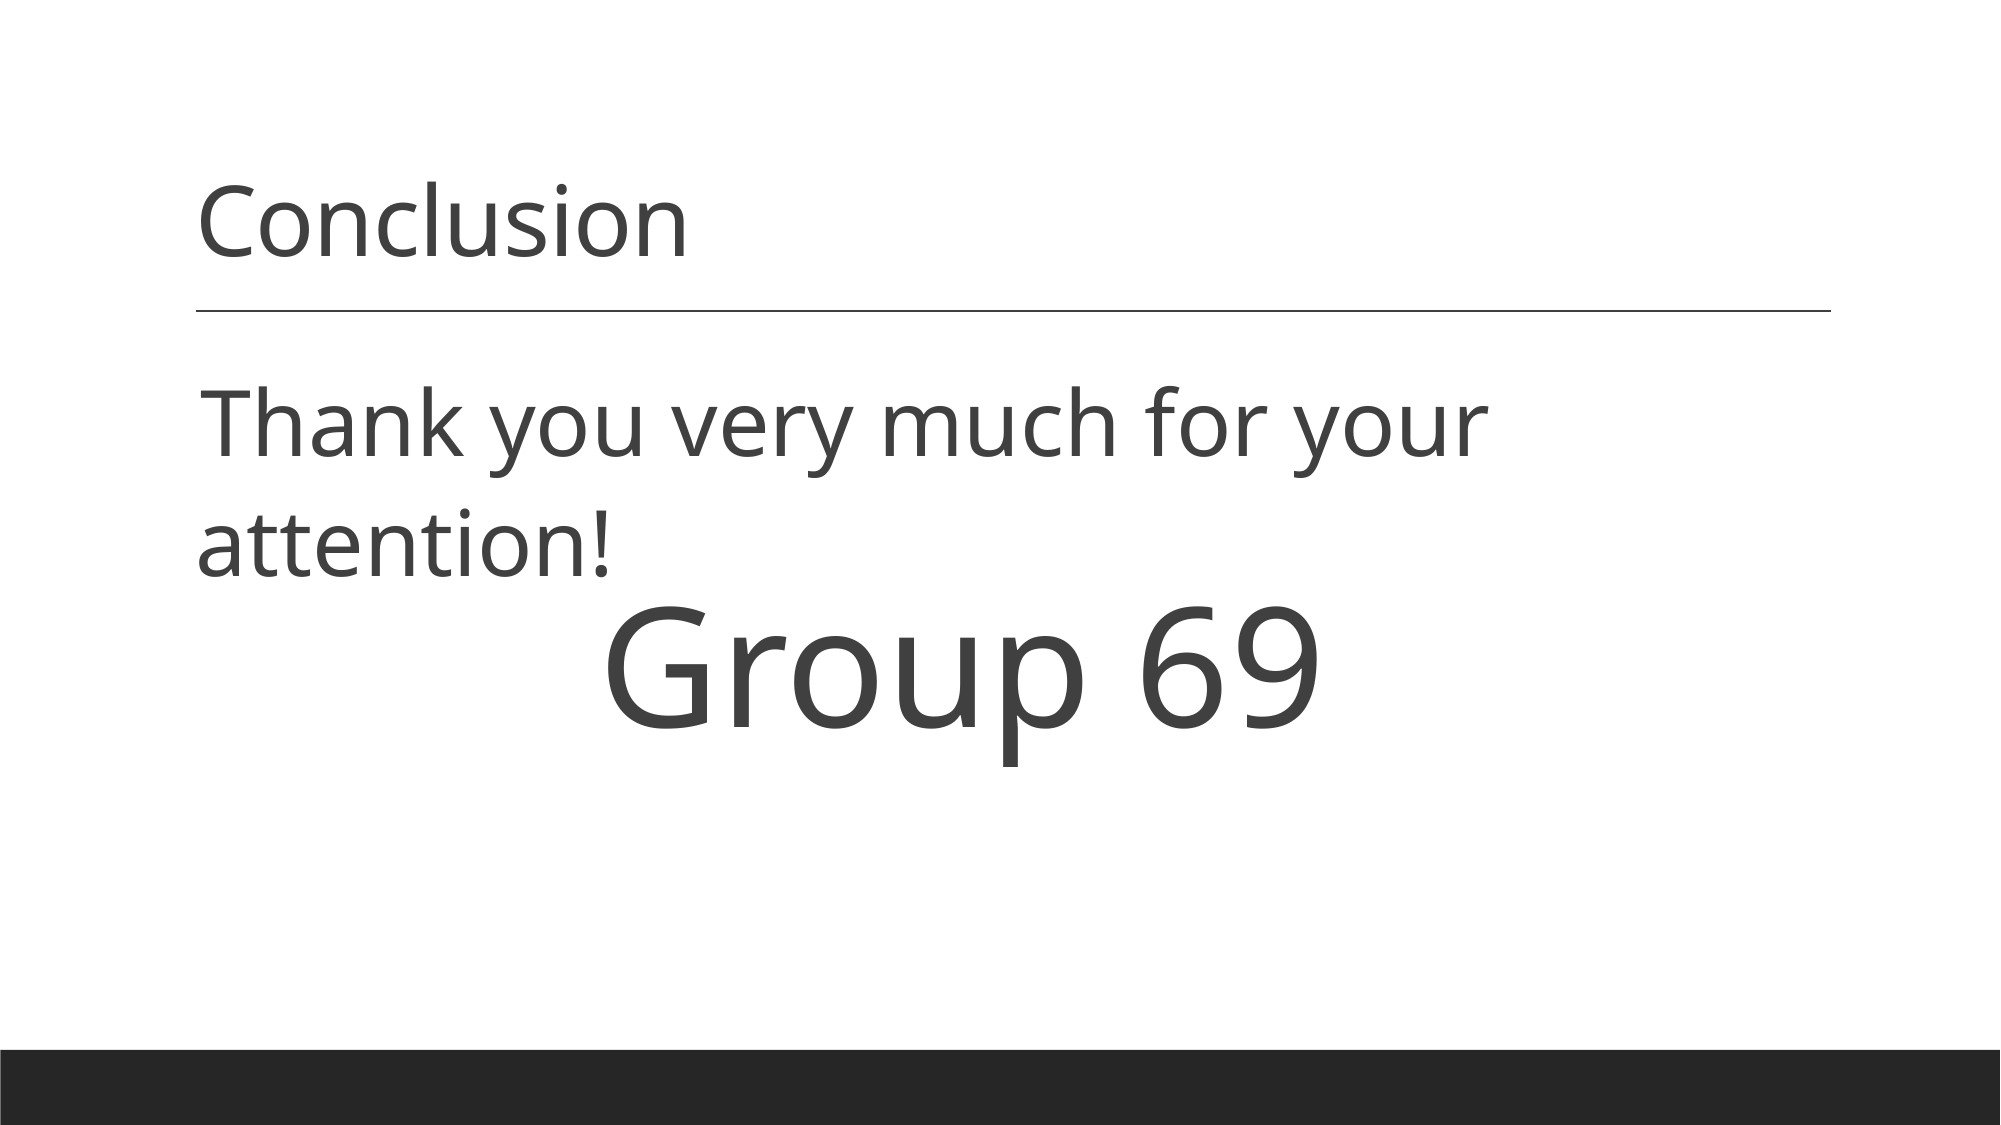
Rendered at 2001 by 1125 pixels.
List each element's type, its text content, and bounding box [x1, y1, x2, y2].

title Conclusion [180, 47, 1830, 285]
list Thank you very much for your attention! [180, 345, 1830, 537]
text_box Group 69 [118, 533, 1769, 886]
